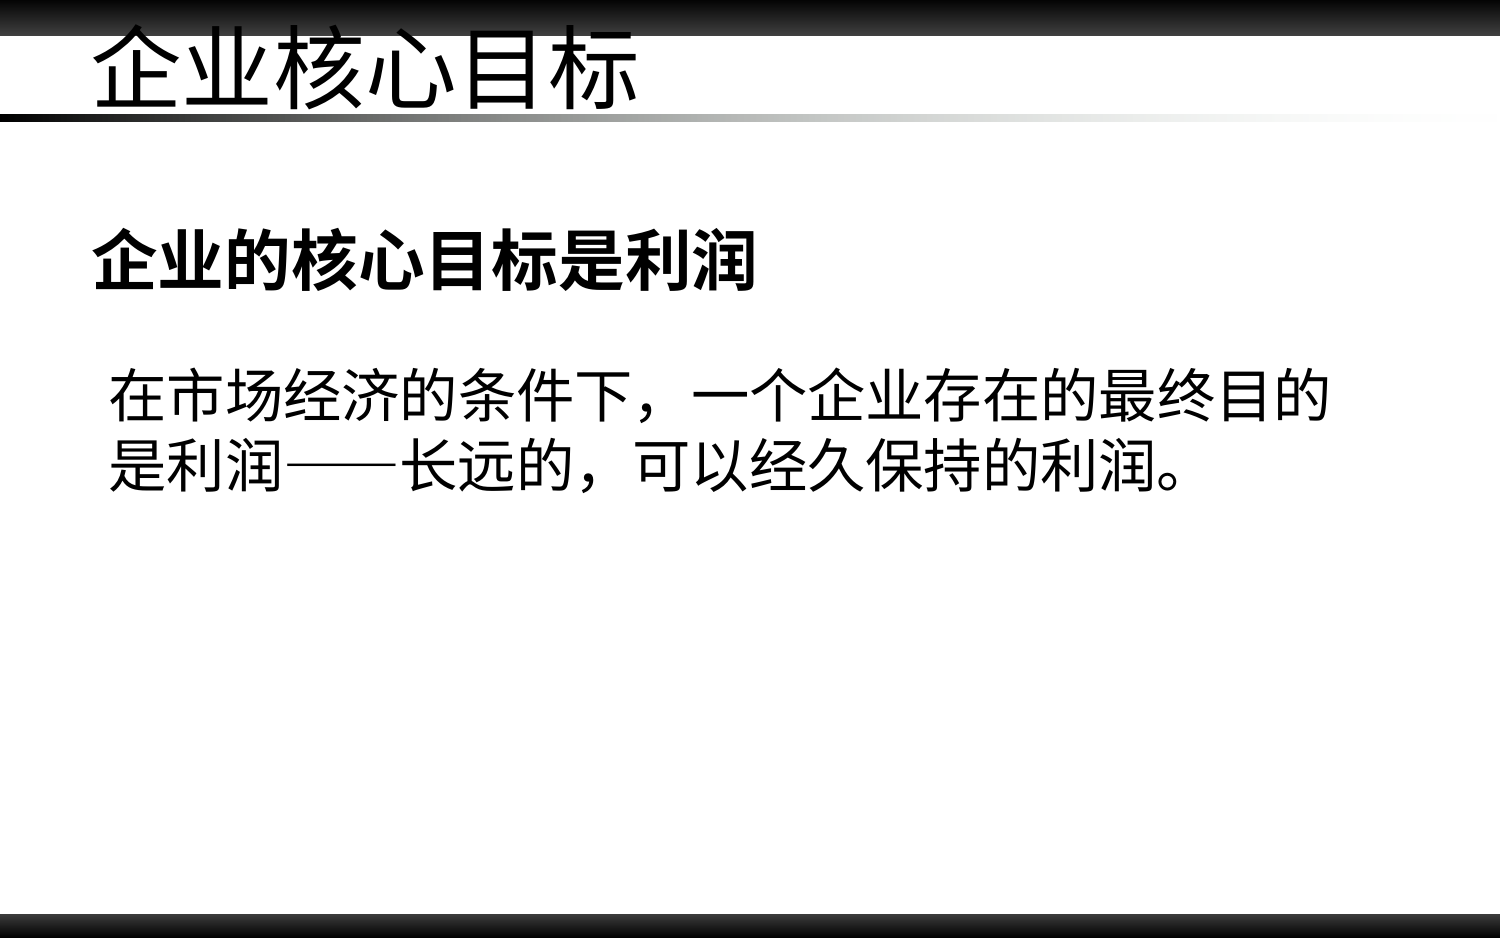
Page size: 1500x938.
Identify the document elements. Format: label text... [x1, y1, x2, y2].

list 企业的核心目标是利润 [76, 210, 1427, 317]
text_box 在市场经济的条件下，一个企业存在的最终目的是利润——长远的，可以经久保持的利润。 [93, 351, 1360, 507]
title 企业核心目标 [75, 25, 1425, 106]
